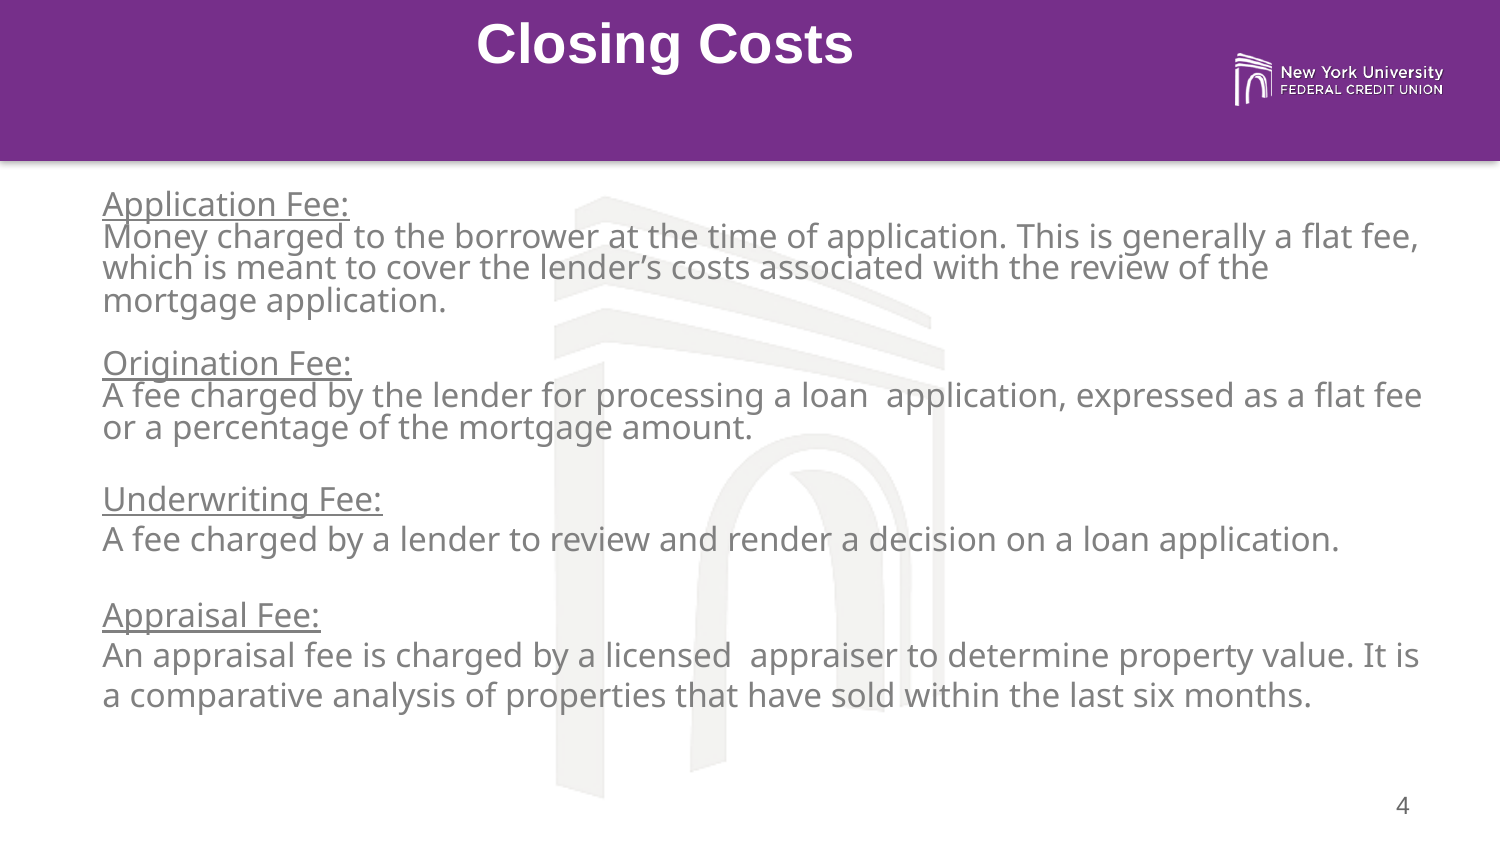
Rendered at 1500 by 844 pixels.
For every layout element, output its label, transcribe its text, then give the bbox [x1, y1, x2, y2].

text_box [99, 112, 1400, 183]
text_box Closing Costs [112, 0, 1219, 83]
picture [0, 0, 1500, 161]
text_box Application Fee: Money charged to the borrower at the time of application. This is generally a flat fee, which is meant to cover the lender’s costs associated with the review of the mortgage application. Origination Fee: A fee charged by the lender for processing a loan application, expressed as a flat fee or a percentage of the mortgage amount. Underwriting Fee: A fee charged by a lender to review and render a decision on a loan application. Appraisal Fee: An appraisal fee is charged by a licensed appraiser to determine property value. It is a comparative analysis of properties that have sold within the last six months. [87, 183, 1450, 767]
slide_number 4 [1074, 782, 1425, 828]
